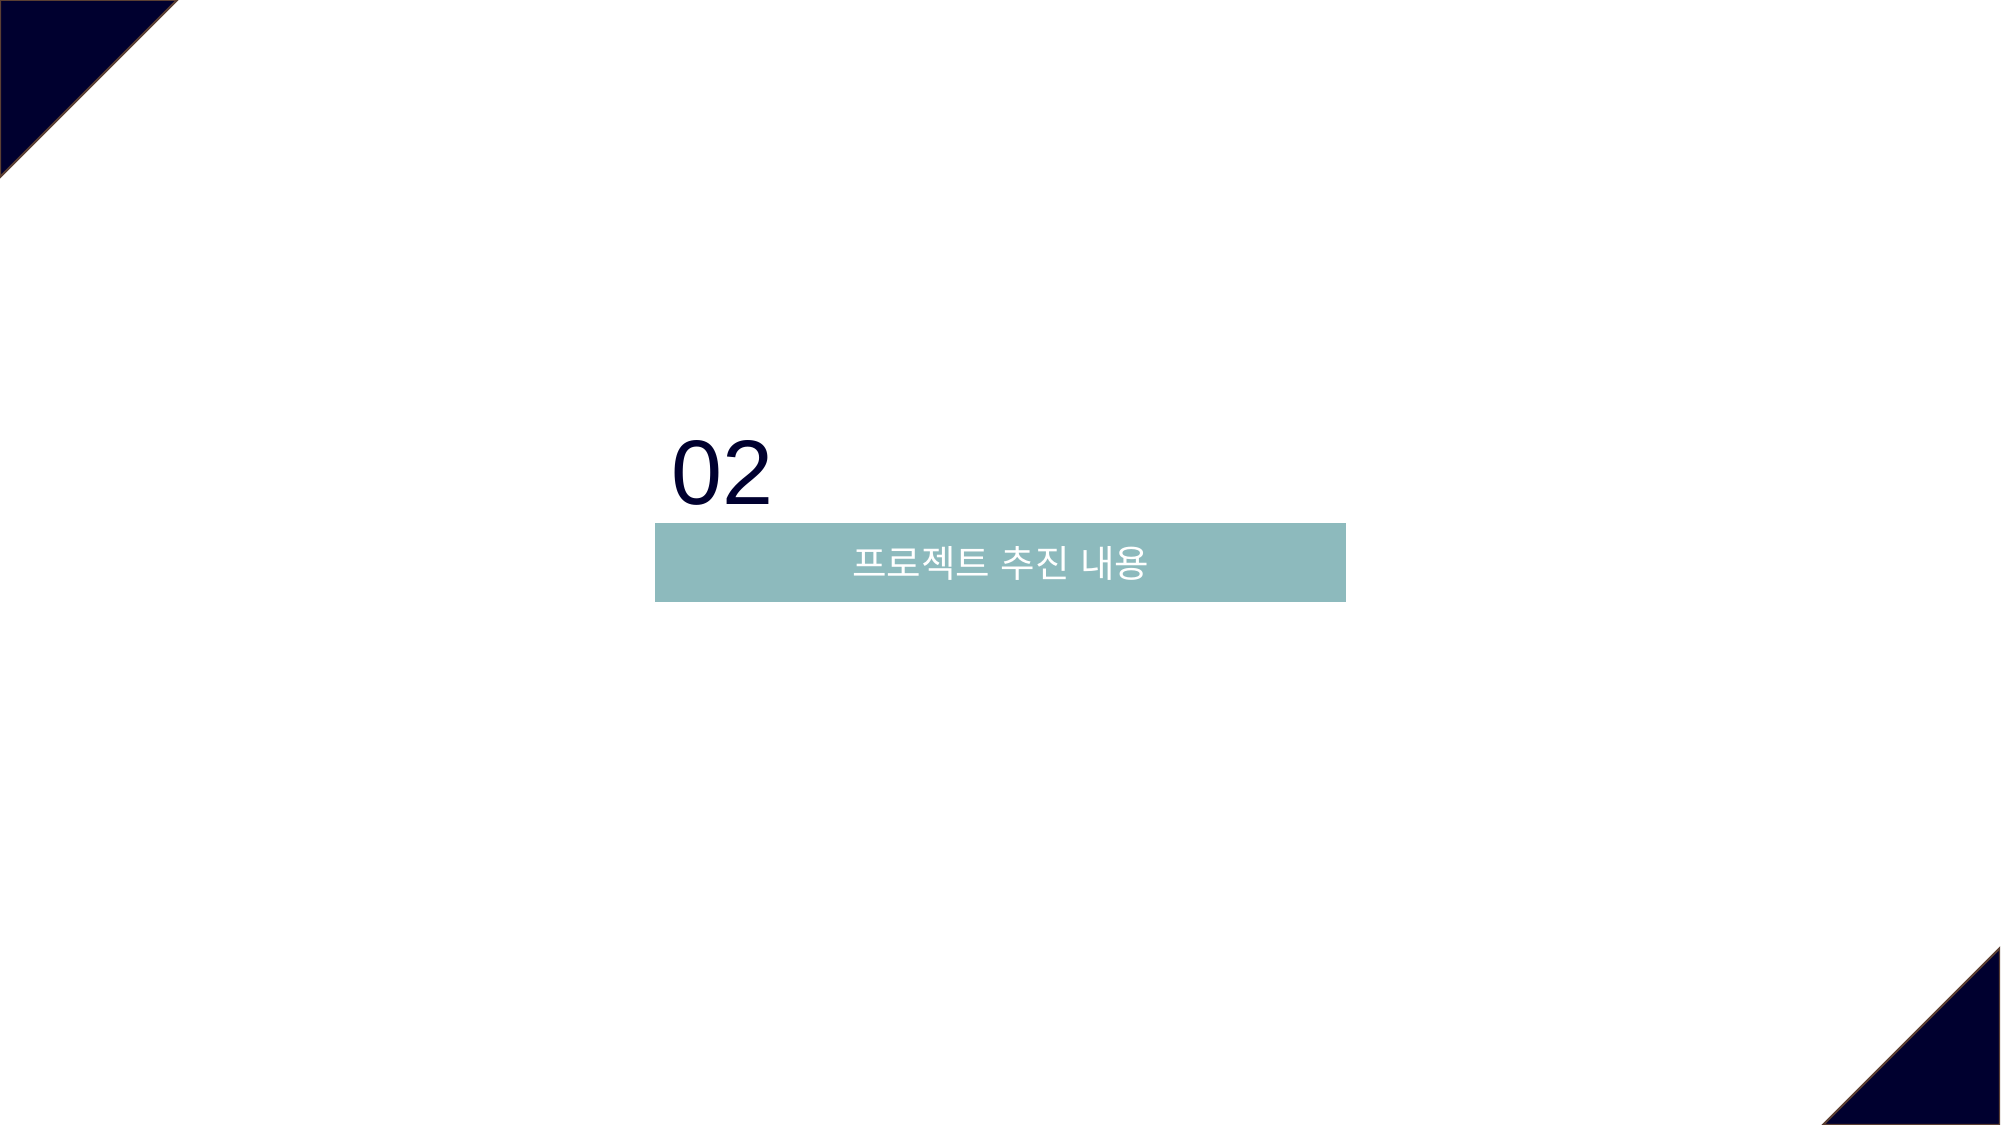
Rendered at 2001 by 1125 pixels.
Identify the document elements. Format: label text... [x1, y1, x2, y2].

text_box 02 [656, 405, 1346, 523]
text_box 프로젝트 추진 내용 [656, 523, 1346, 602]
